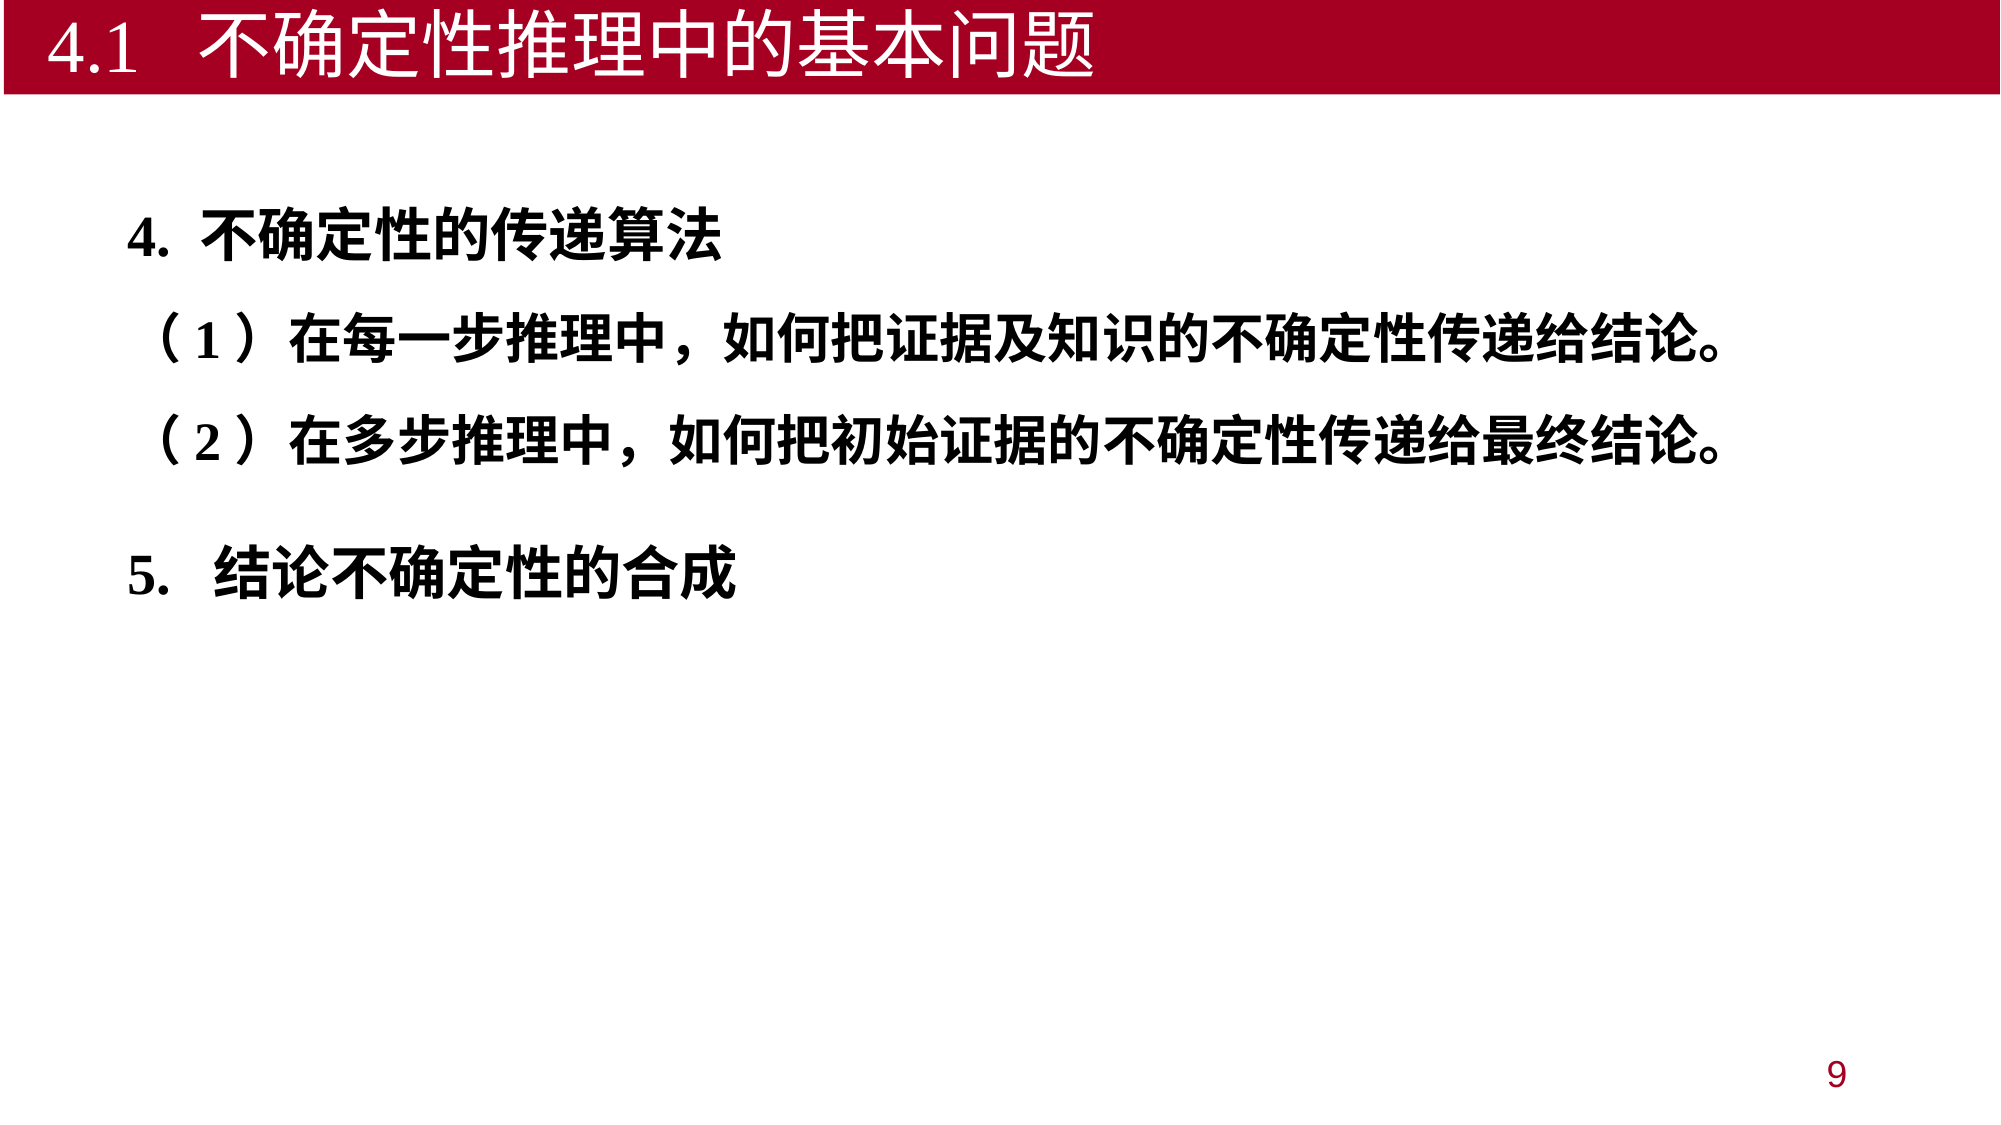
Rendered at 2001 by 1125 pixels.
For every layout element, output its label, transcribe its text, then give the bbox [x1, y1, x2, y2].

slide_number 9 [1412, 1042, 1863, 1103]
text_box 4.1 不确定性推理中的基本问题 [3, 0, 2000, 95]
list 4. 不确定性的传递算法 （1）在每一步推理中，如何把证据及知识的不确定性传递给结论。 （2）在多步推理中，如何把初始证据的不确定性传递给最终结论。 5. 结论不确定性的合成 [112, 172, 1886, 1006]
